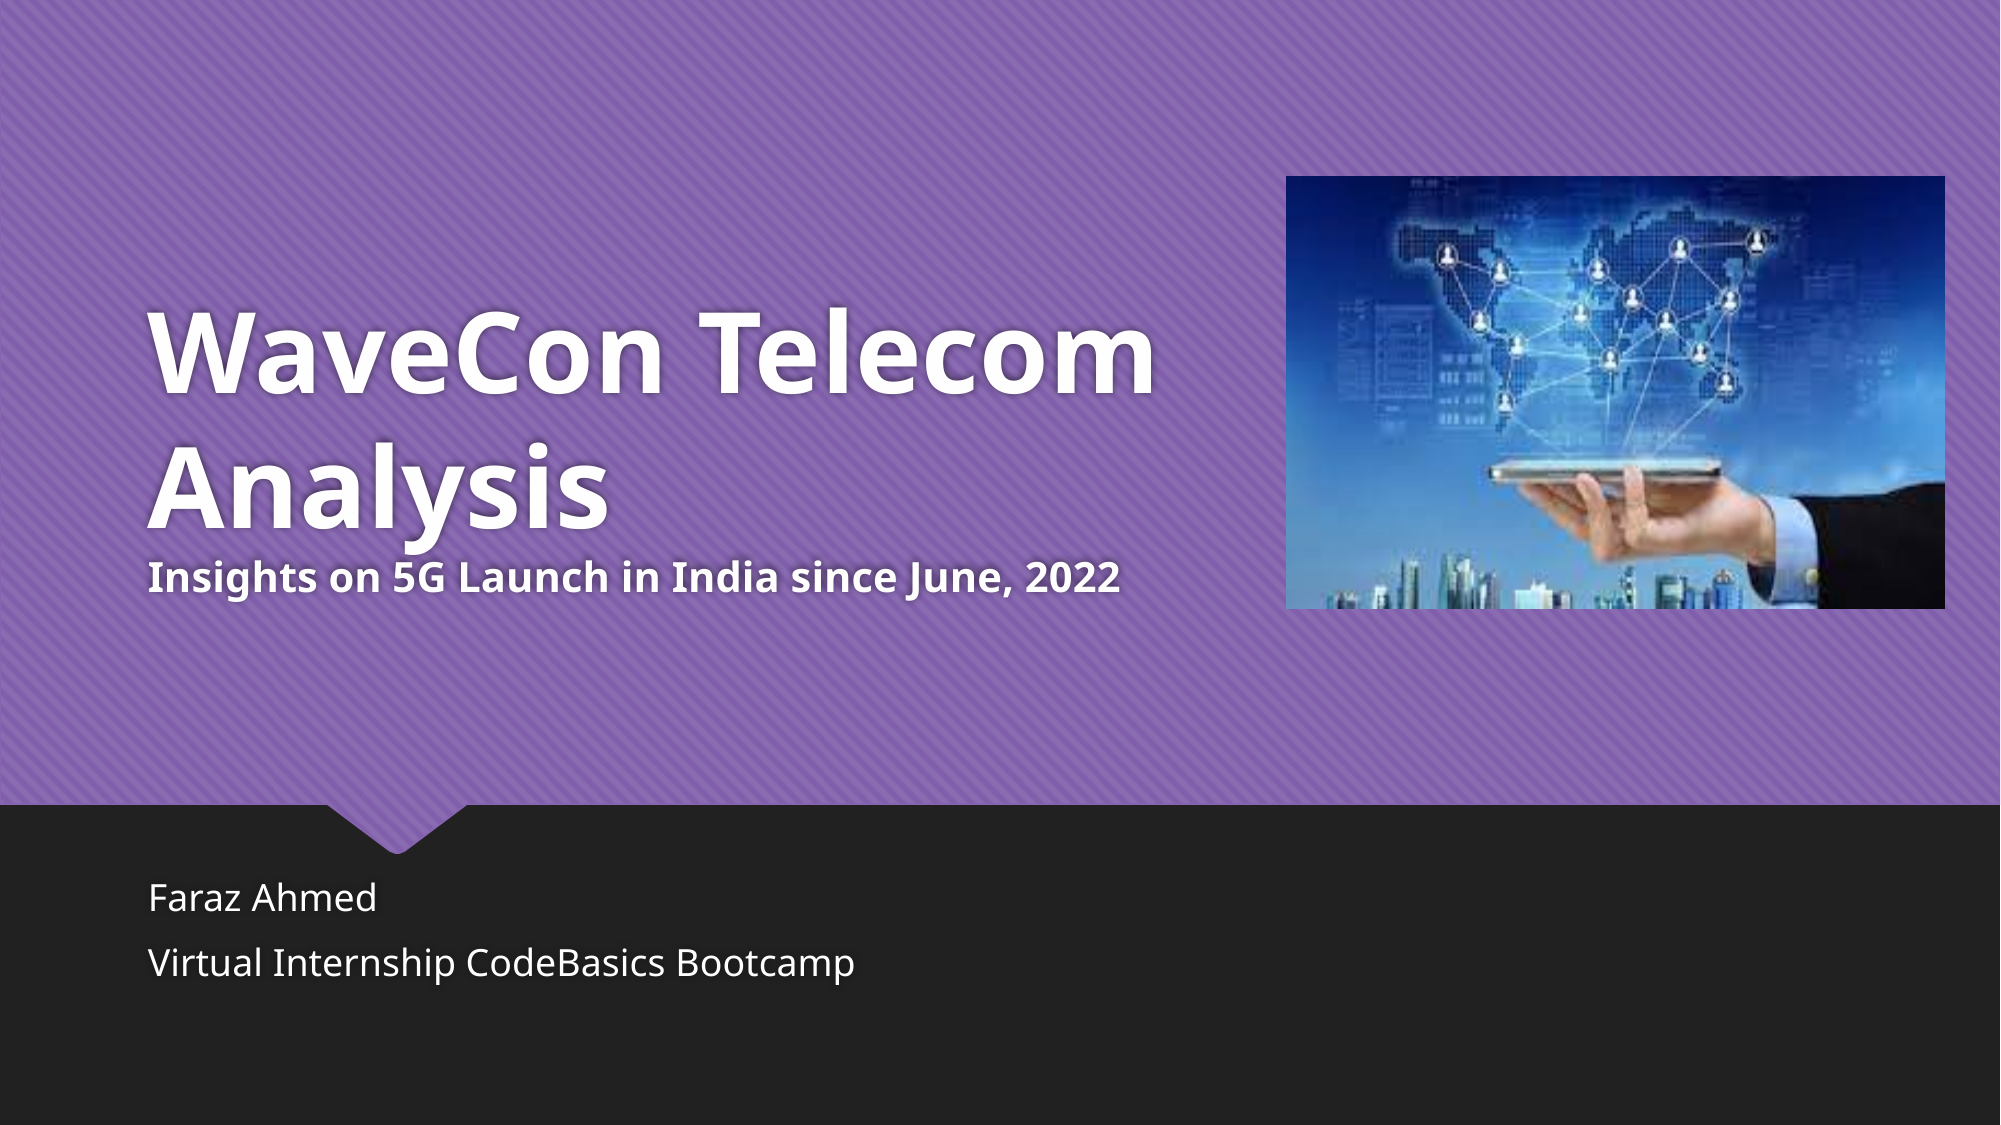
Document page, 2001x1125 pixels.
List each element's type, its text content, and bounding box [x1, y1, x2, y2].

picture [1286, 176, 1945, 609]
subtitle Faraz Ahmed Virtual Internship CodeBasics Bootcamp [132, 866, 1868, 1047]
title WaveCon Telecom Analysis Insights on 5G Launch in India since June, 2022 [132, 104, 1287, 609]
